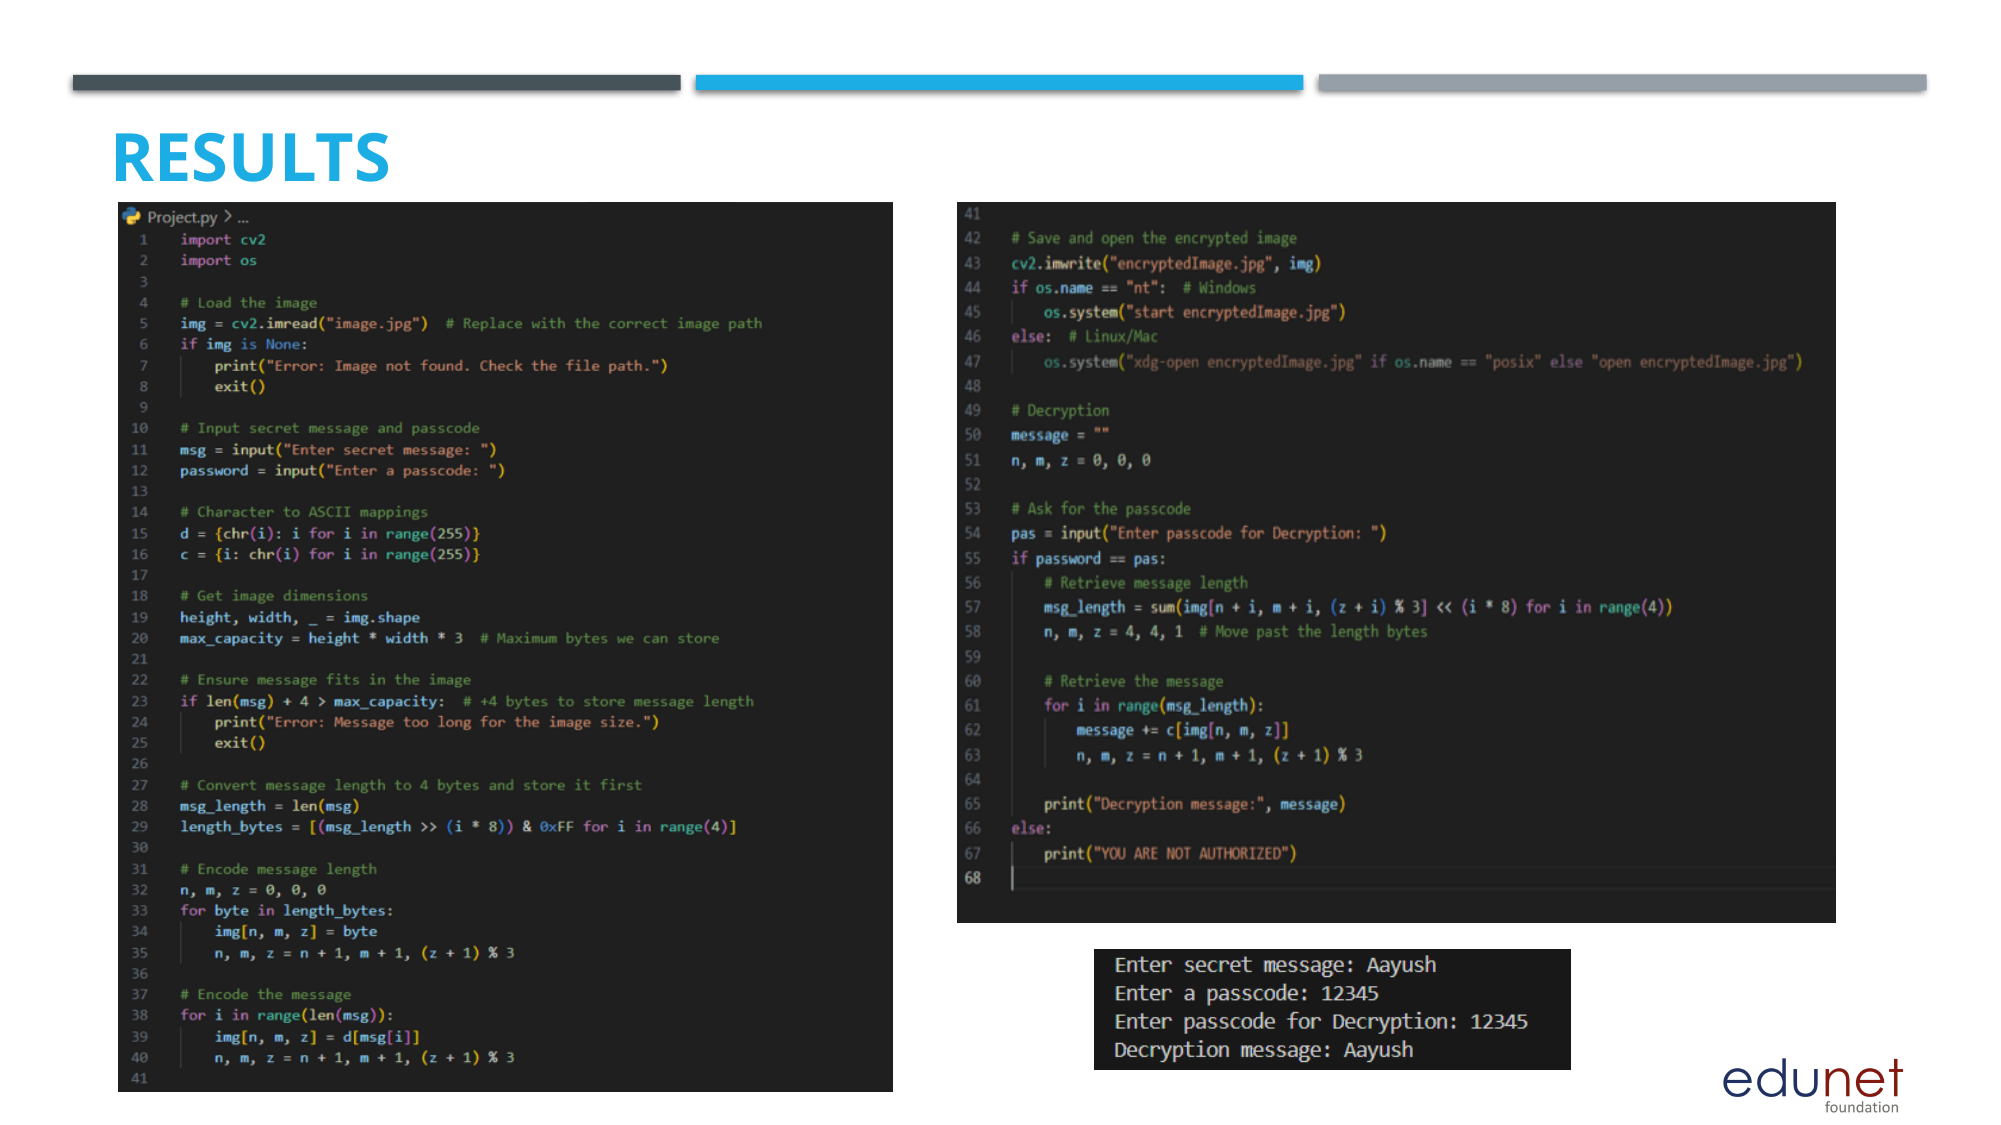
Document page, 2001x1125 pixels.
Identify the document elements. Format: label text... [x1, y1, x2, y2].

picture [1719, 1056, 1905, 1116]
title Results [95, 115, 1905, 203]
picture [956, 201, 1836, 923]
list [118, 201, 893, 1093]
picture [1094, 949, 1572, 1071]
